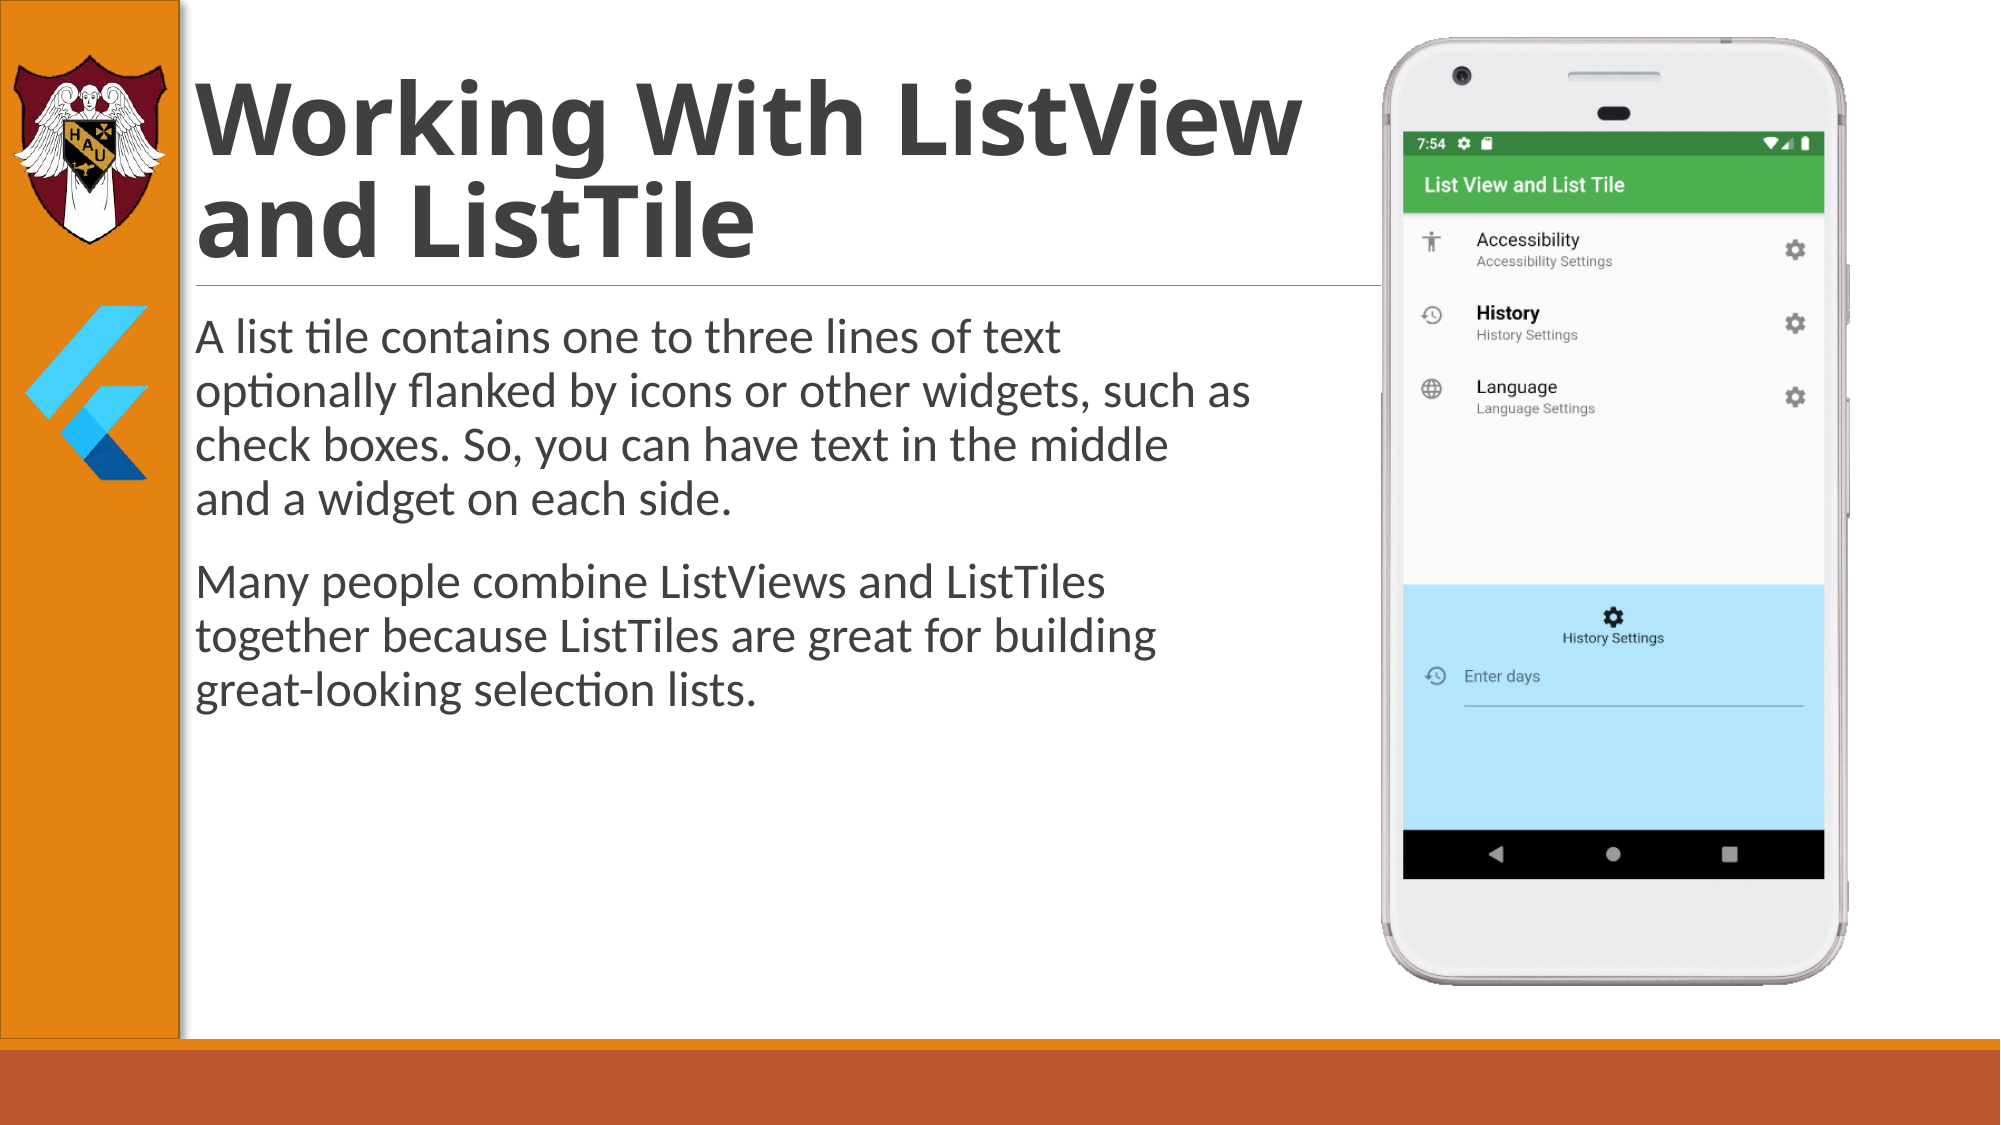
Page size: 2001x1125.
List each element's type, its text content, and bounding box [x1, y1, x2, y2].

list A list tile contains one to three lines of text optionally flanked by icons or other widgets, such as check boxes. So, you can have text in the middle and a widget on each side. Many people combine ListViews and ListTiles together because ListTiles are great for building great-looking selection lists. [180, 302, 1252, 963]
picture [1381, 36, 1851, 987]
title Working With ListView and ListTile [180, 47, 1359, 285]
picture [10, 46, 169, 250]
picture [7, 302, 165, 483]
